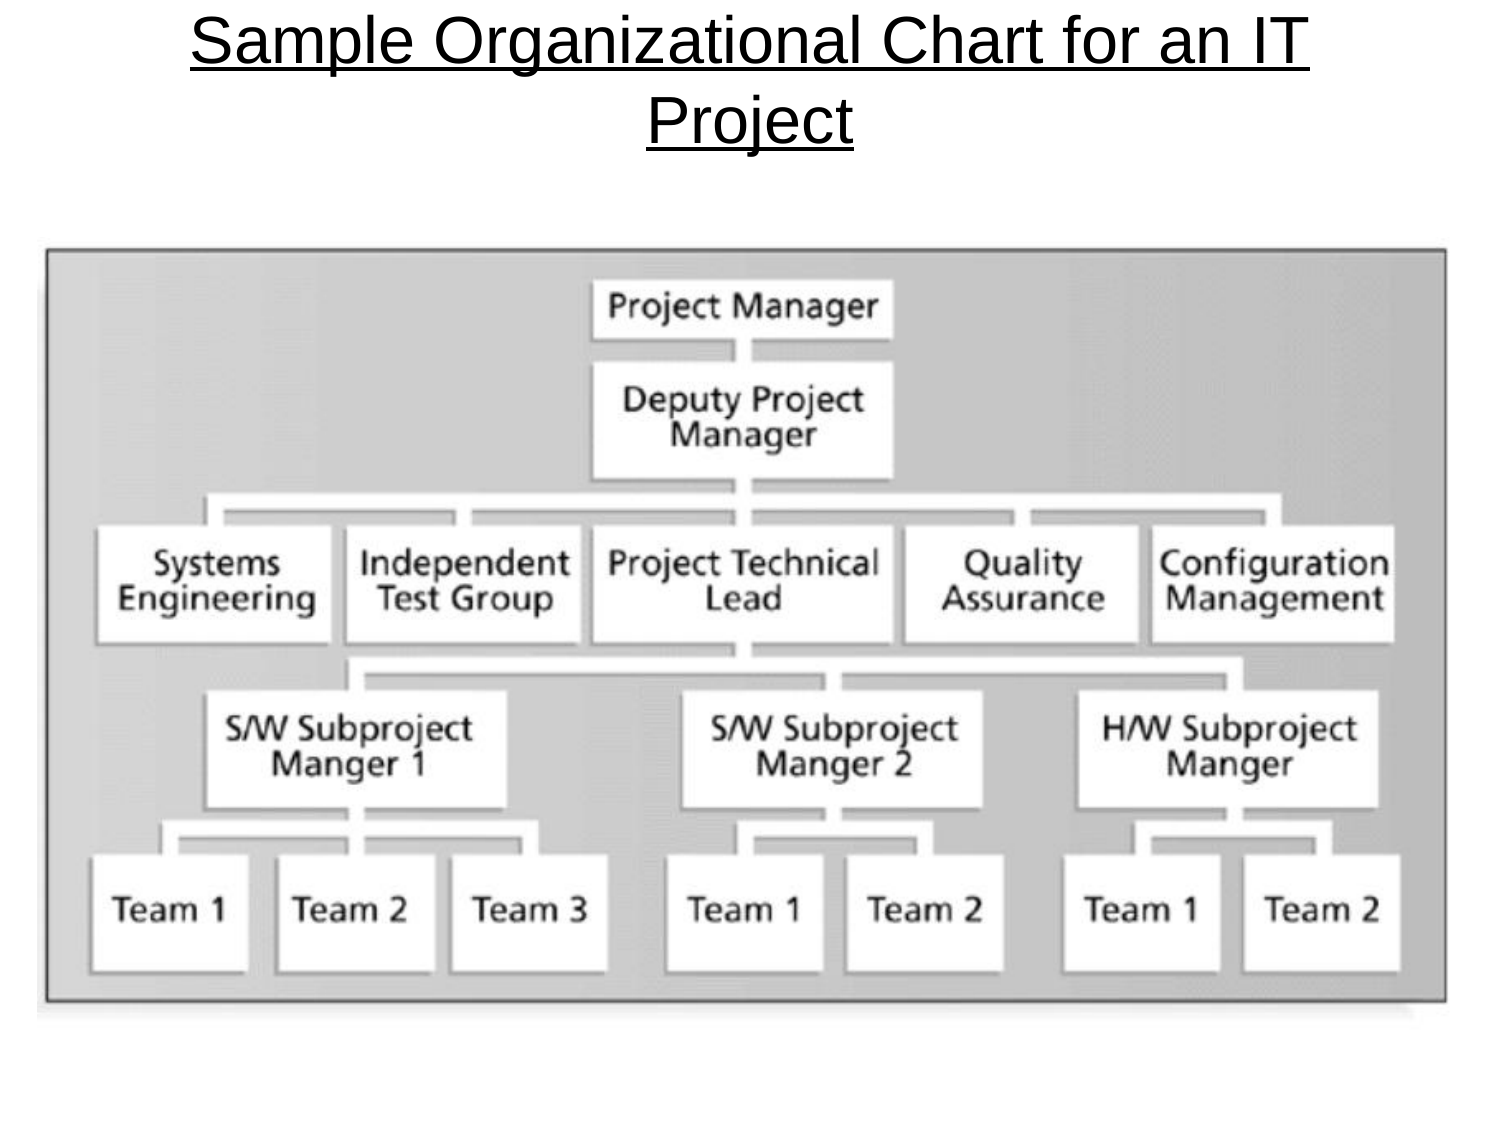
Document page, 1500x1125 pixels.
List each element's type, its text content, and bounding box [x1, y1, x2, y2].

picture [37, 237, 1463, 1031]
title Sample Organizational Chart for an IT Project [74, 13, 1426, 140]
